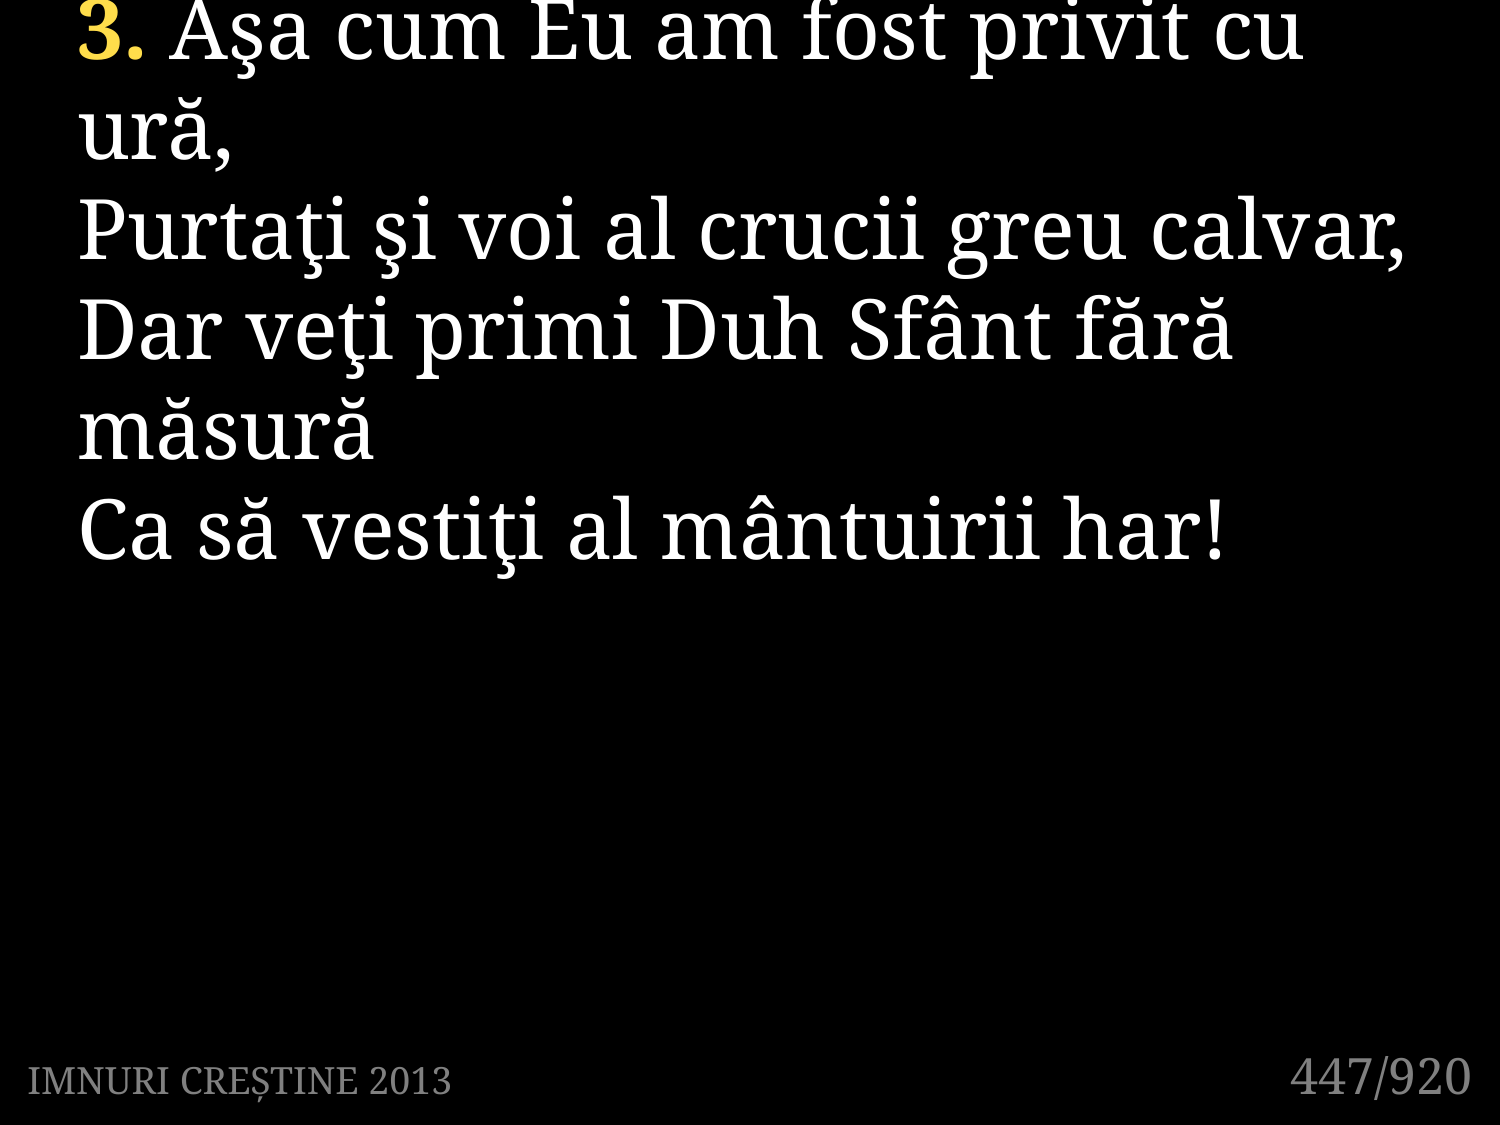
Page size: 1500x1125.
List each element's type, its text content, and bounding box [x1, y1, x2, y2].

text_box 3. Aşa cum Eu am fost privit cu ură, Purtaţi şi voi al crucii greu calvar, Dar veţi primi Duh Sfânt fără măsură Ca să vestiţi al mântuirii har! [62, 0, 1500, 584]
text_box IMNURI CREȘTINE 2013 [12, 1049, 637, 1110]
text_box 447/920 [637, 1037, 1488, 1113]
